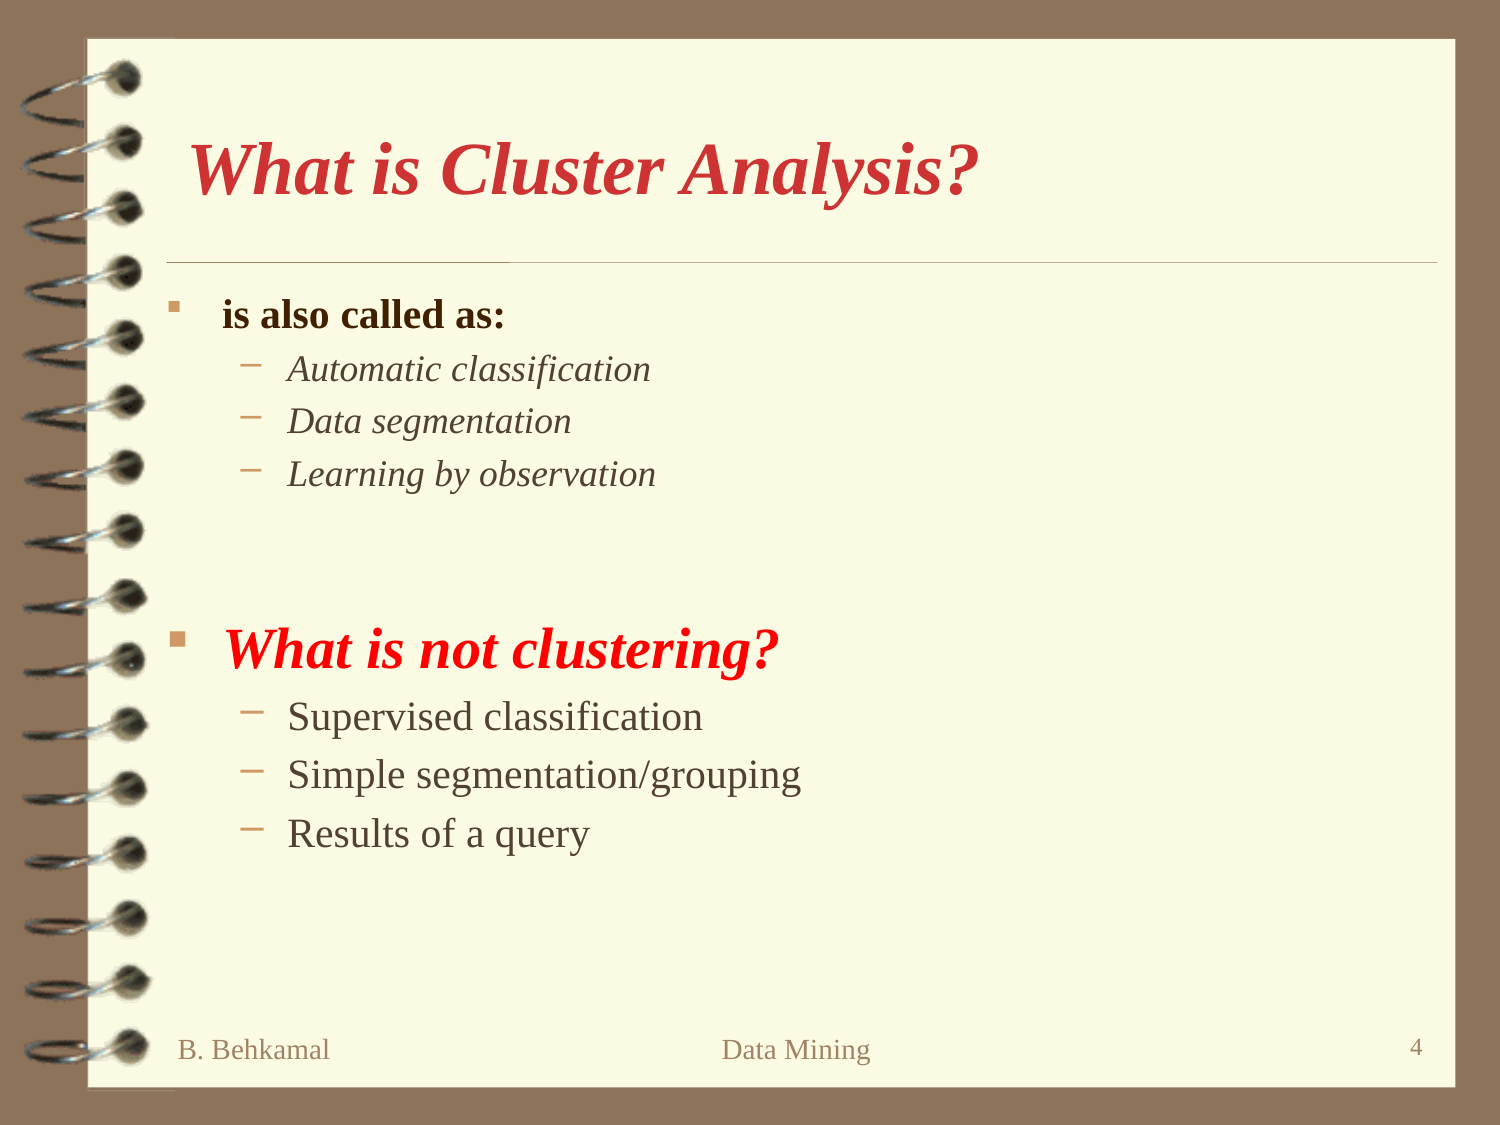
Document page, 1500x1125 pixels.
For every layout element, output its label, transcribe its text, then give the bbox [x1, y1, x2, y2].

picture [0, 0, 175, 1125]
slide_number B. Behkamal [162, 1022, 476, 1076]
footer Data Mining [562, 1022, 1038, 1076]
list is also called as: Automatic classification Data segmentation Learning by observation What is not clustering? Supervised classification Simple segmentation/grouping Results of a query [150, 278, 1448, 929]
slide_number 4 [1124, 1022, 1438, 1076]
title What is Cluster Analysis? [170, 100, 1369, 230]
